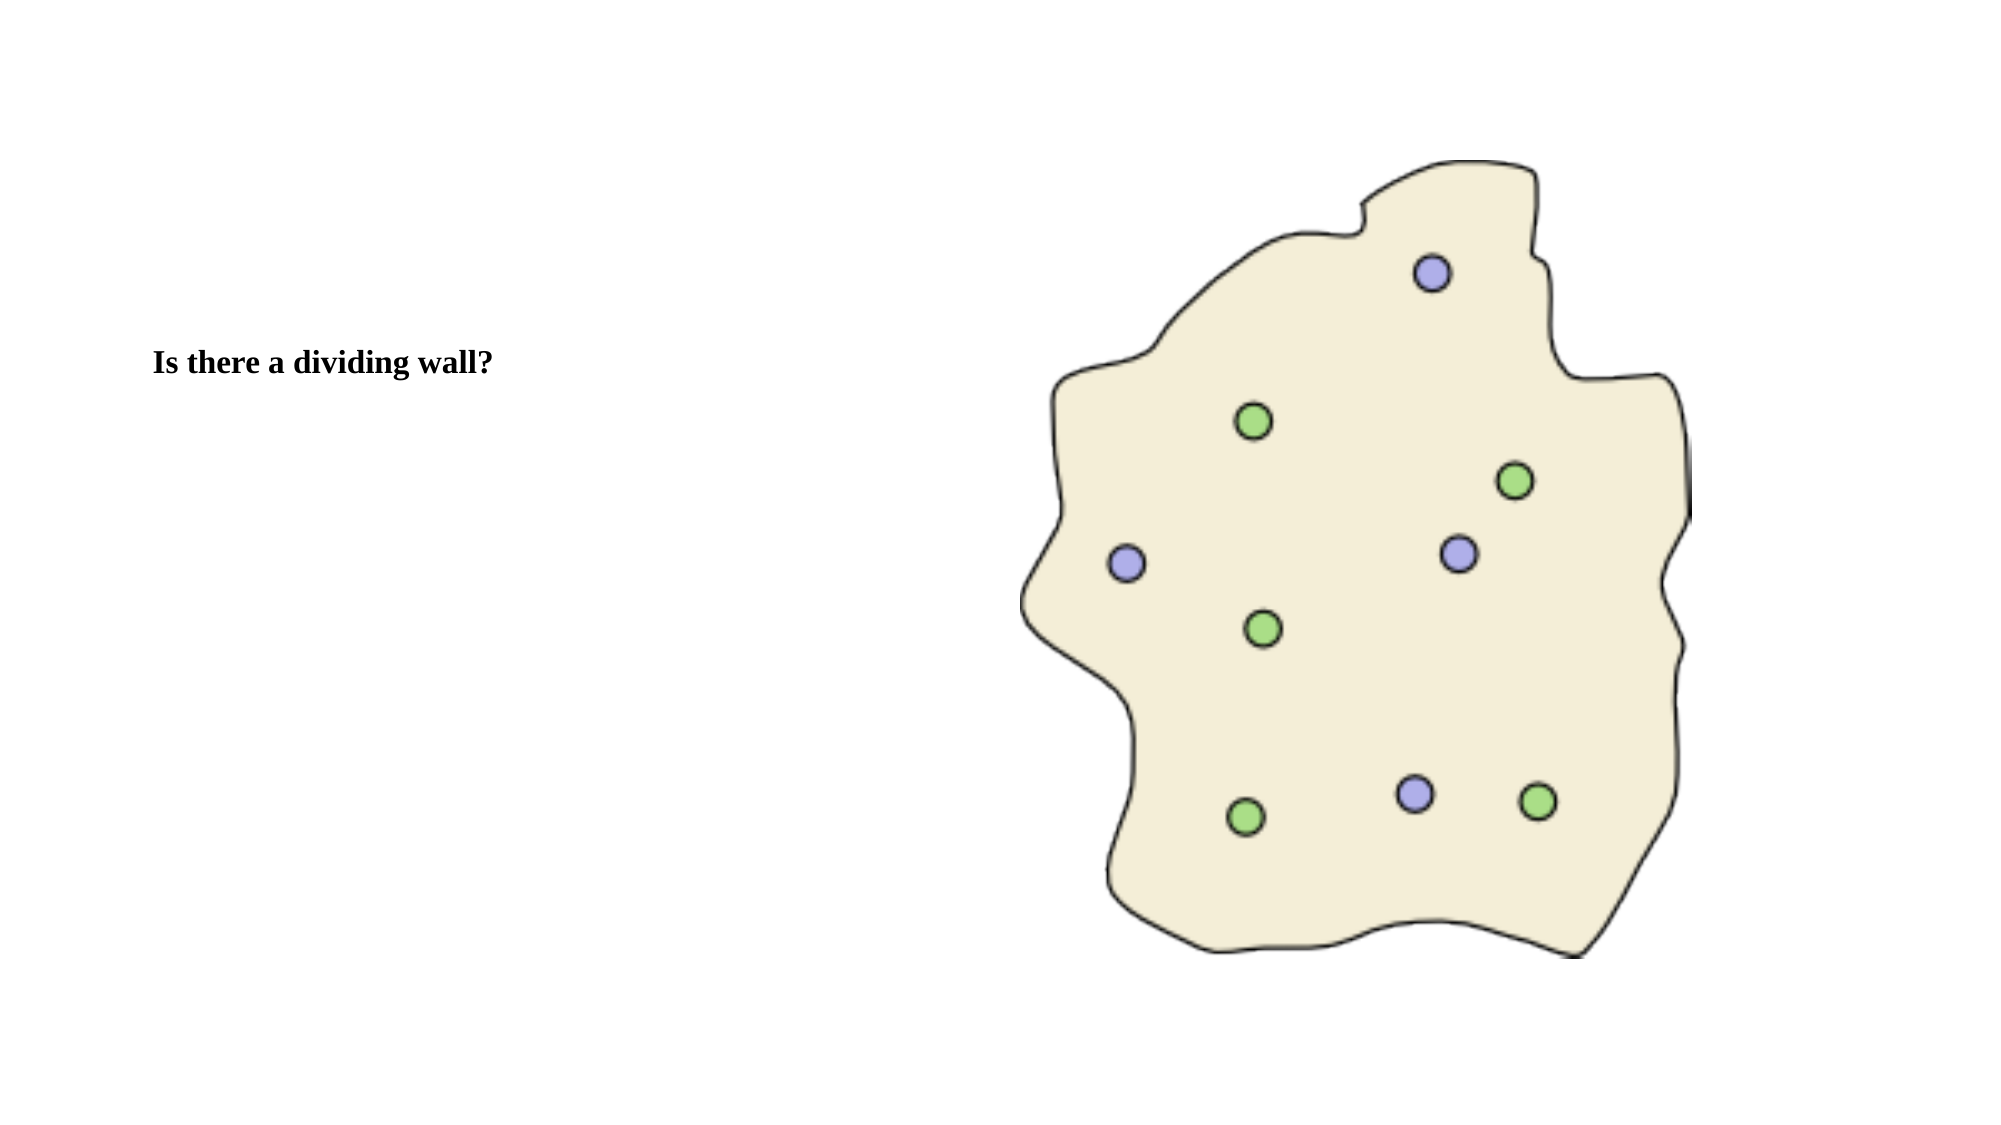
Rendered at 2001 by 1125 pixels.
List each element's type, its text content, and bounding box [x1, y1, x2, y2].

list Is there a dividing wall? [137, 337, 783, 963]
picture [1020, 159, 1693, 959]
